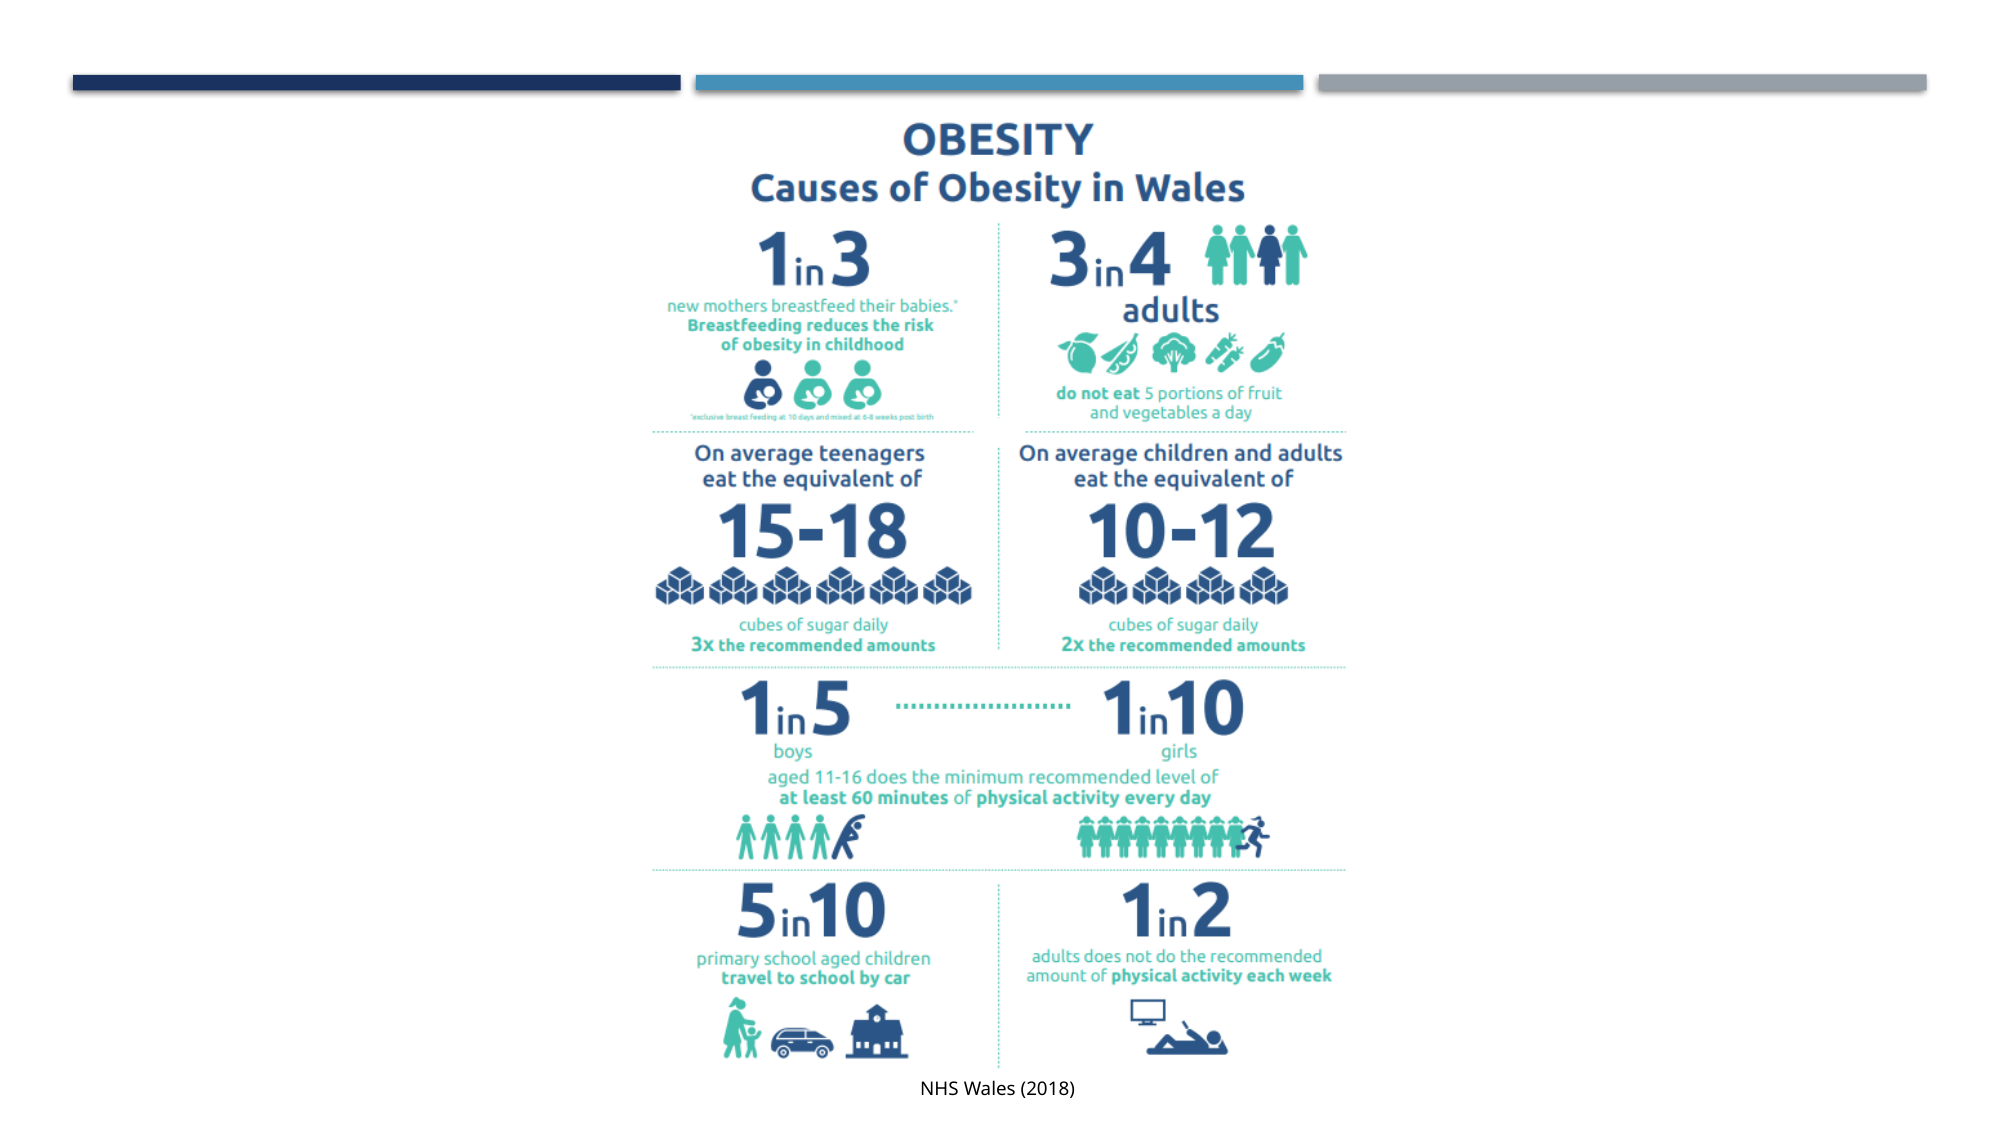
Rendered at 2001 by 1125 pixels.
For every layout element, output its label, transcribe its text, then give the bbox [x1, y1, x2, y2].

text_box NHS Wales (2018) [905, 1080, 1095, 1106]
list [627, 100, 1373, 1070]
